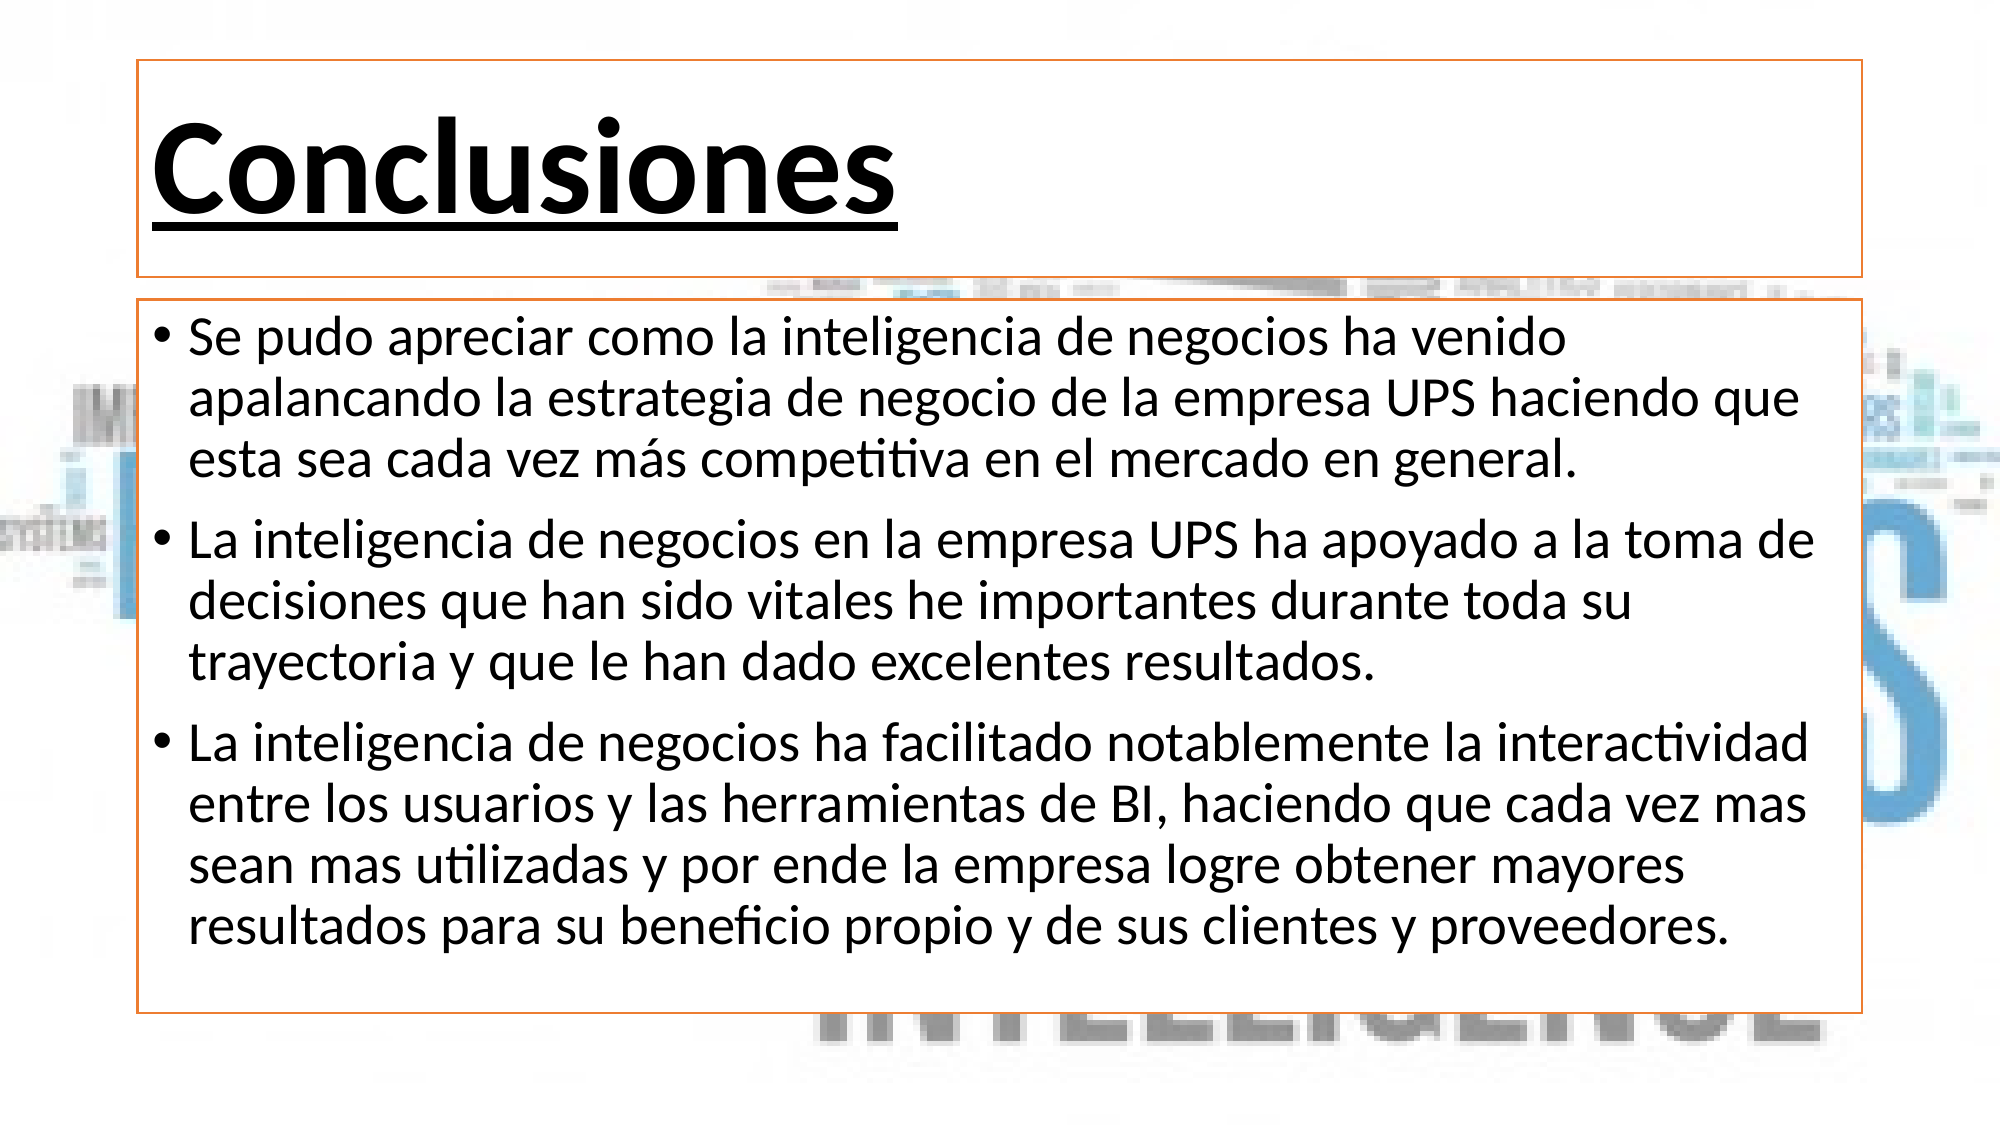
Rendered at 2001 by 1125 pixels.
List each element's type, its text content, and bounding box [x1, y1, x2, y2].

title Conclusiones [136, 59, 1863, 278]
list Se pudo apreciar como la inteligencia de negocios ha venido apalancando la estrategia de negocio de la empresa UPS haciendo que esta sea cada vez más competitiva en el mercado en general. La inteligencia de negocios en la empresa UPS ha apoyado a la toma de decisiones que han sido vitales he importantes durante toda su trayectoria y que le han dado excelentes resultados. La inteligencia de negocios ha facilitado notablemente la interactividad entre los usuarios y las herramientas de BI, haciendo que cada vez mas sean mas utilizadas y por ende la empresa logre obtener mayores resultados para su beneficio propio y de sus clientes y proveedores. [136, 298, 1863, 1014]
